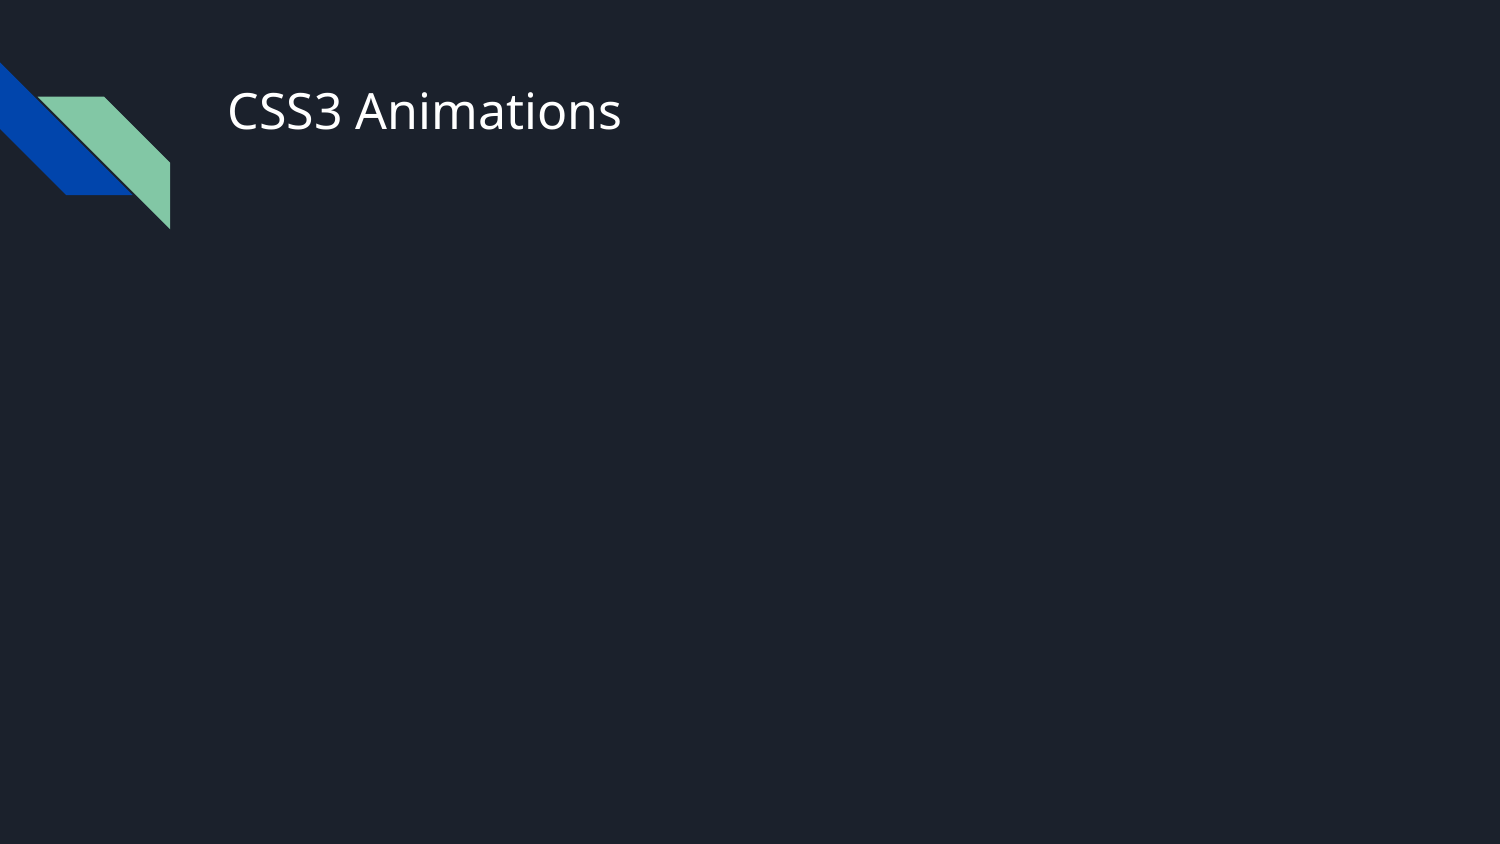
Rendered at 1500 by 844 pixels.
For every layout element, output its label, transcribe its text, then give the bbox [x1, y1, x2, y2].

title CSS3 Animations [212, 64, 1368, 215]
